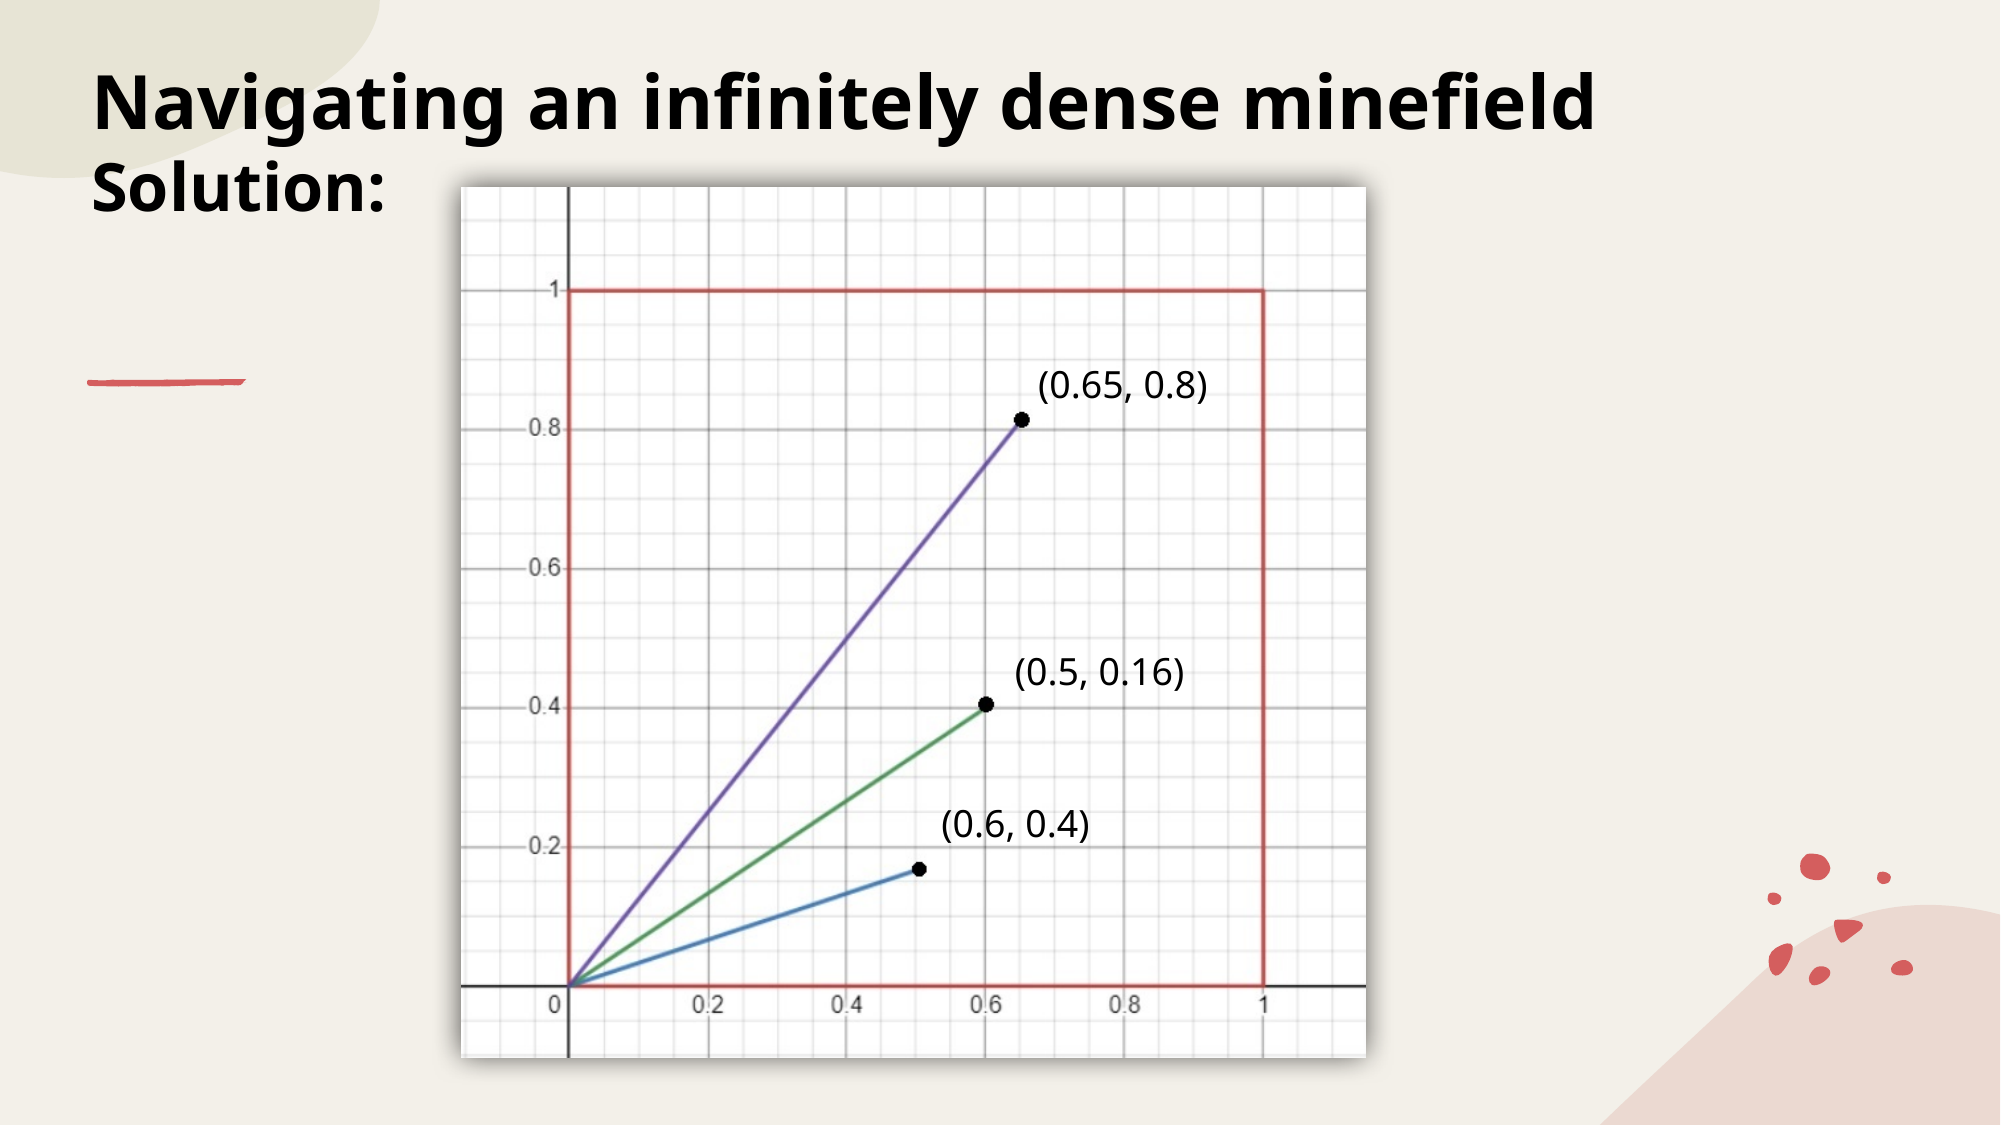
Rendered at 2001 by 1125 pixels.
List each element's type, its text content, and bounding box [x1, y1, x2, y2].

title Navigating an infinitely dense minefield Solution: [76, 47, 1730, 265]
picture [461, 187, 1366, 1058]
